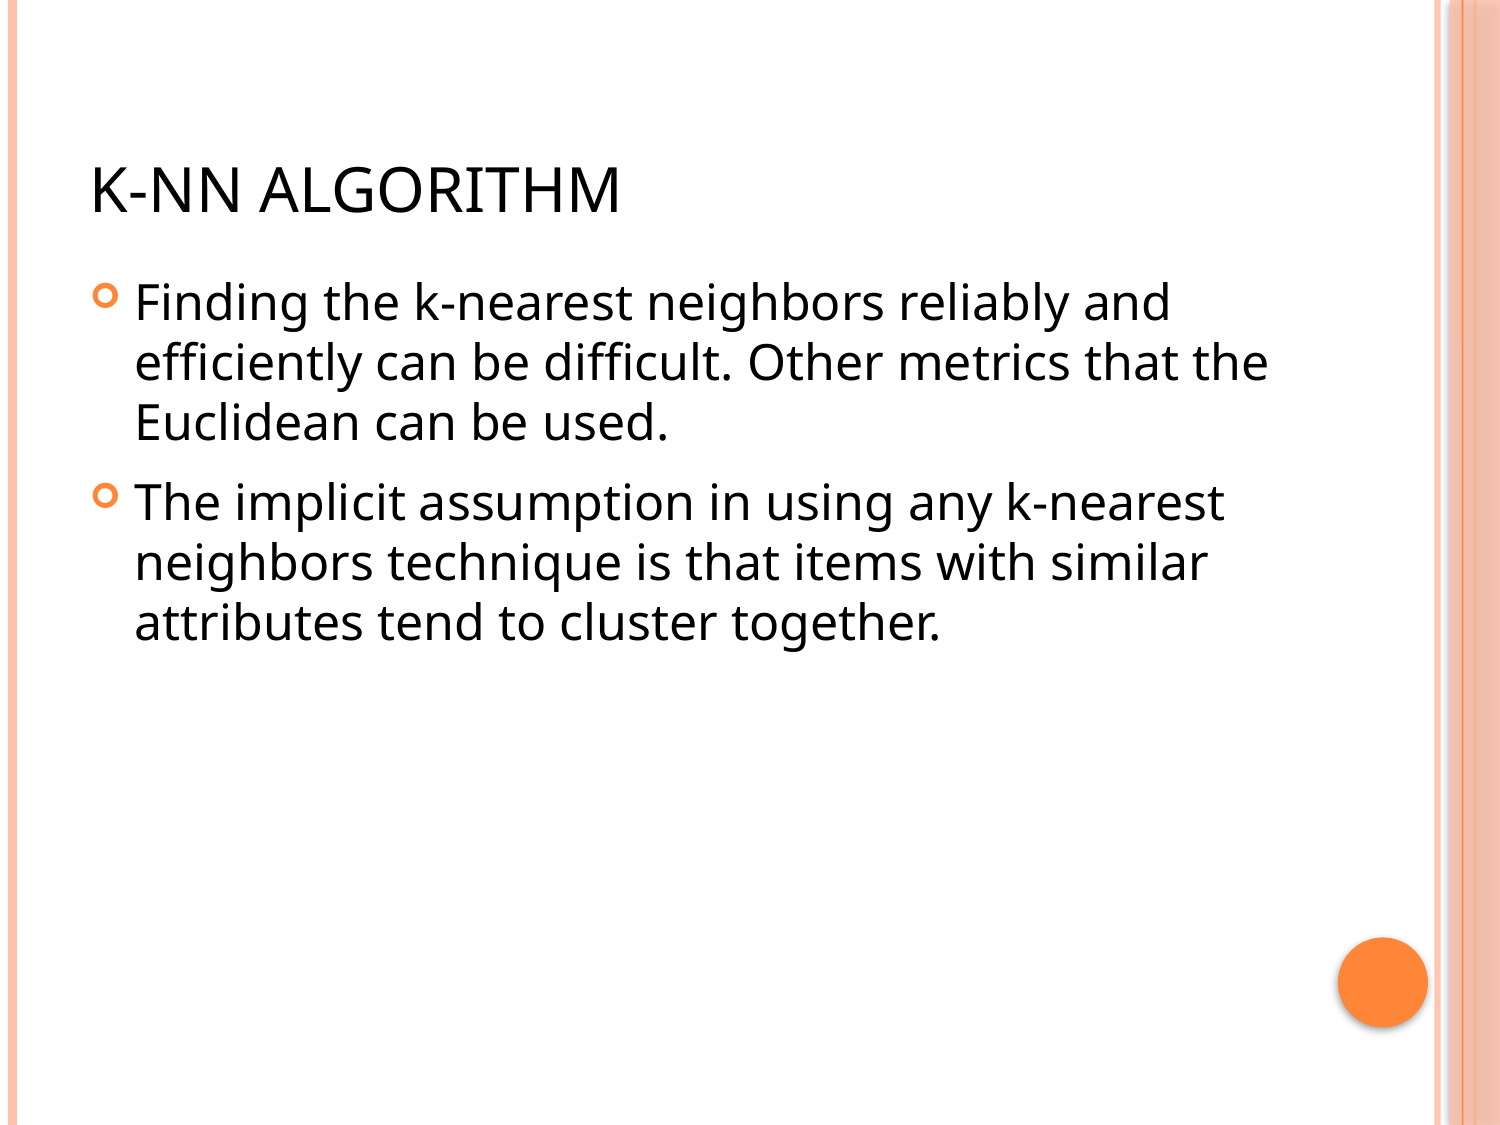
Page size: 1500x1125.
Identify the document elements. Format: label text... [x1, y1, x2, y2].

list Finding the k-nearest neighbors reliably and efficiently can be difficult. Other metrics that the Euclidean can be used. The implicit assumption in using any k-nearest neighbors technique is that items with similar attributes tend to cluster together. [75, 262, 1300, 1062]
title k-NN algorithm [75, 45, 1300, 233]
